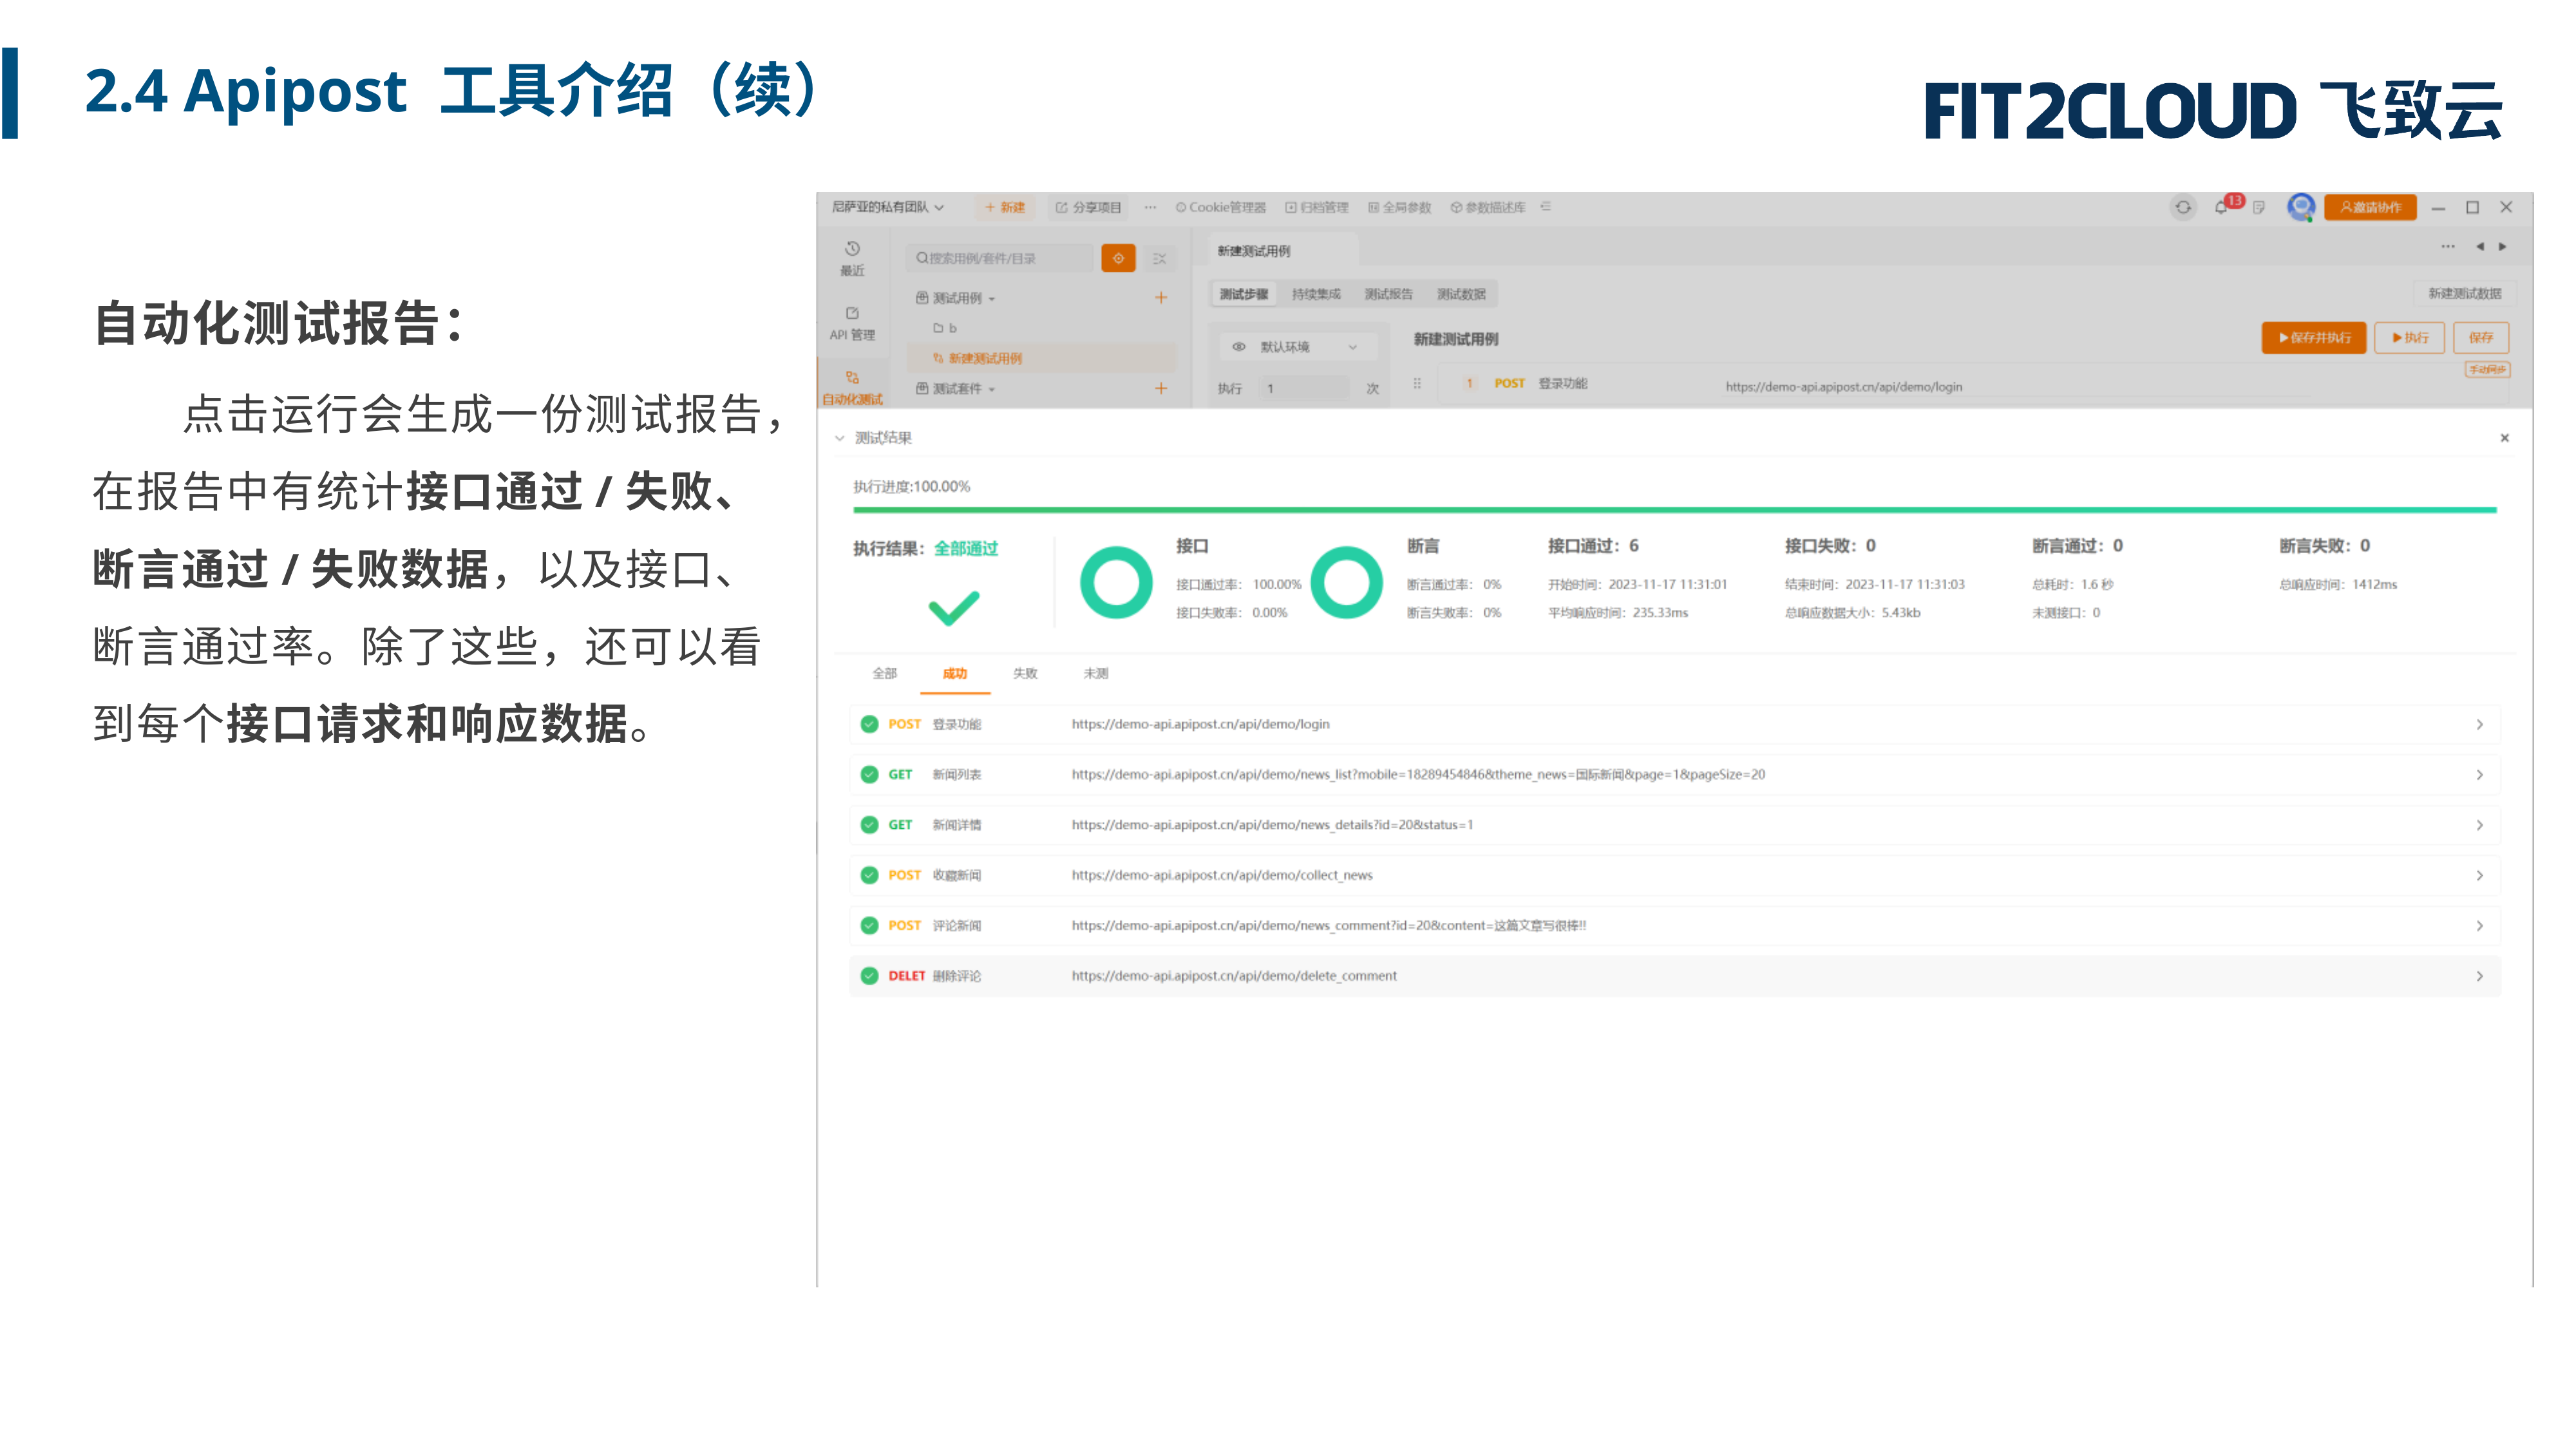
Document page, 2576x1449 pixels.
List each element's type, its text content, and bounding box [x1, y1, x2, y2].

picture [1926, 80, 2503, 140]
text_box [2, 47, 18, 139]
text_box 2.4 Apipost 工具介绍（续） [71, 40, 944, 173]
picture [816, 191, 2534, 1287]
text_box 自动化测试报告： 点击运行会生成一份测试报告，在报告中有统计接口通过/失败、断言通过/失败数据，以及接口、断言通过率。除了这些，还可以看到每个接口请求和响应数据。 [79, 276, 813, 1036]
